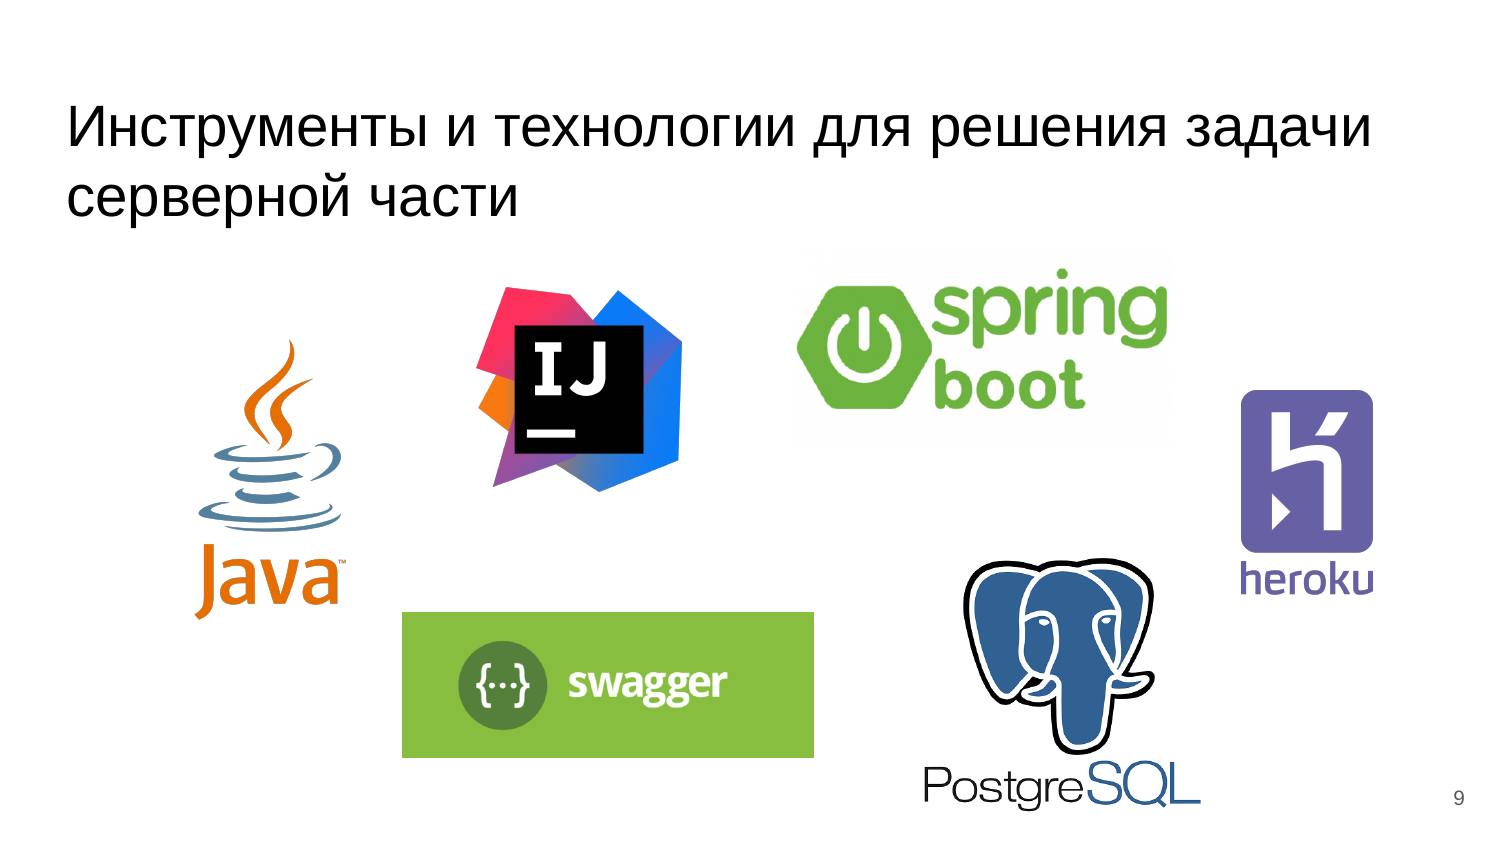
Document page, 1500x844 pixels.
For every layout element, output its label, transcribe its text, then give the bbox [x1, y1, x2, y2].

picture [909, 551, 1211, 819]
picture [1241, 389, 1373, 595]
slide_number ‹#› [1389, 764, 1480, 830]
picture [476, 286, 682, 492]
title Инструменты и технологии для решения задачи серверной части [51, 72, 1449, 167]
picture [402, 611, 814, 758]
picture [793, 247, 1173, 447]
picture [191, 337, 347, 623]
